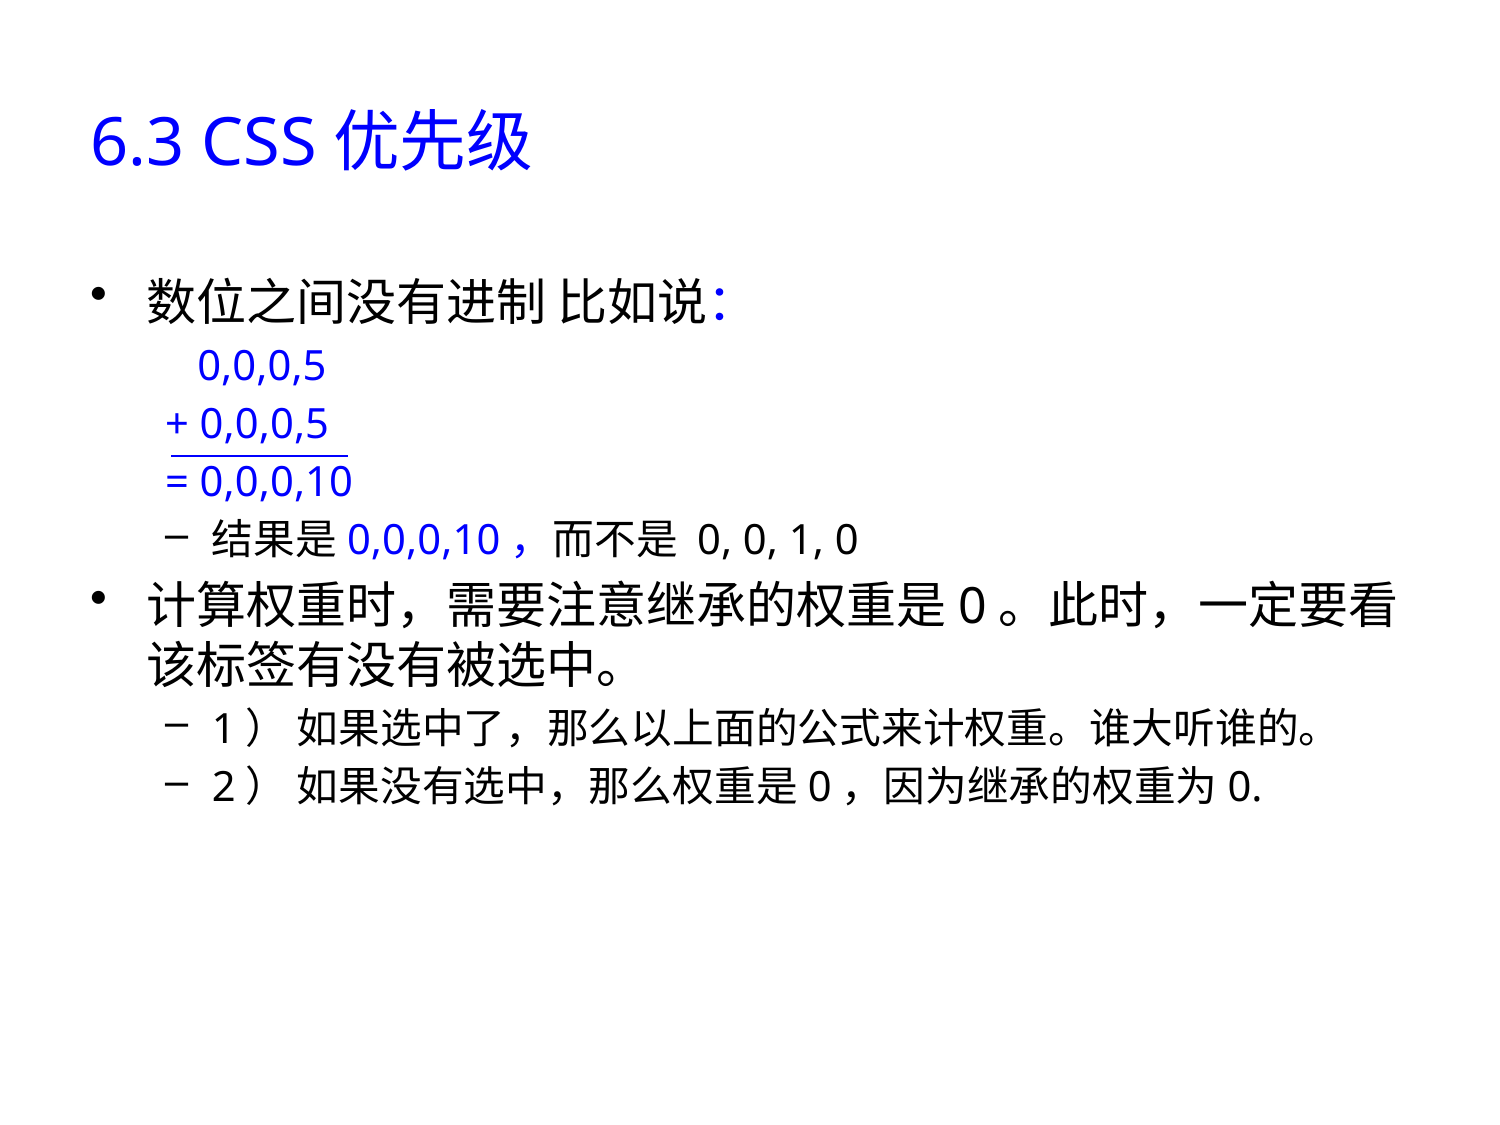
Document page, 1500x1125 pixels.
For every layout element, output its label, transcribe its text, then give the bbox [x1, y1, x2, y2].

title 6.3 CSS优先级 [75, 45, 1425, 233]
list 数位之间没有进制 比如说： 0,0,0,5 + 0,0,0,5 = 0,0,0,10 结果是0,0,0,10，而不是 0, 0, 1, 0 计算权重时，需要注意继承的权重是0。此时，一定要看该标签有没有被选中。 1） 如果选中了，那么以上面的公式来计权重。谁大听谁的。 2） 如果没有选中，那么权重是0，因为继承的权重为0. [75, 262, 1425, 1005]
